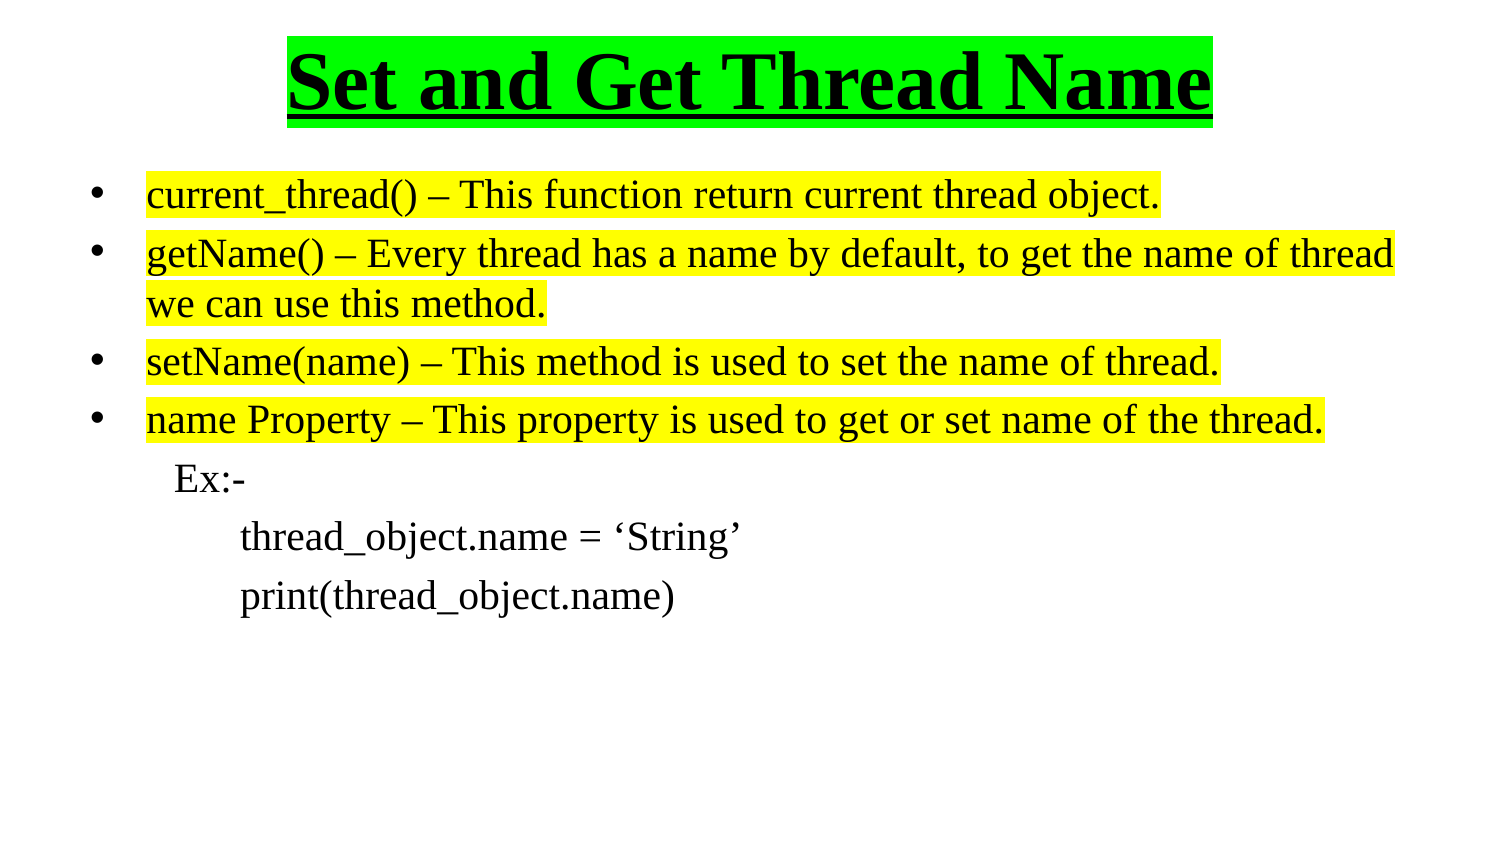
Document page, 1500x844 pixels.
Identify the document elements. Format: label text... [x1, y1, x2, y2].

list current_thread() – This function return current thread object. getName() – Every thread has a name by default, to get the name of thread we can use this method. setName(name) – This method is used to set the name of thread. name Property – This property is used to get or set name of the thread. Ex:- thread_object.name = ‘String’ print(thread_object.name) [75, 159, 1425, 717]
title Set and Get Thread Name [75, 6, 1425, 147]
